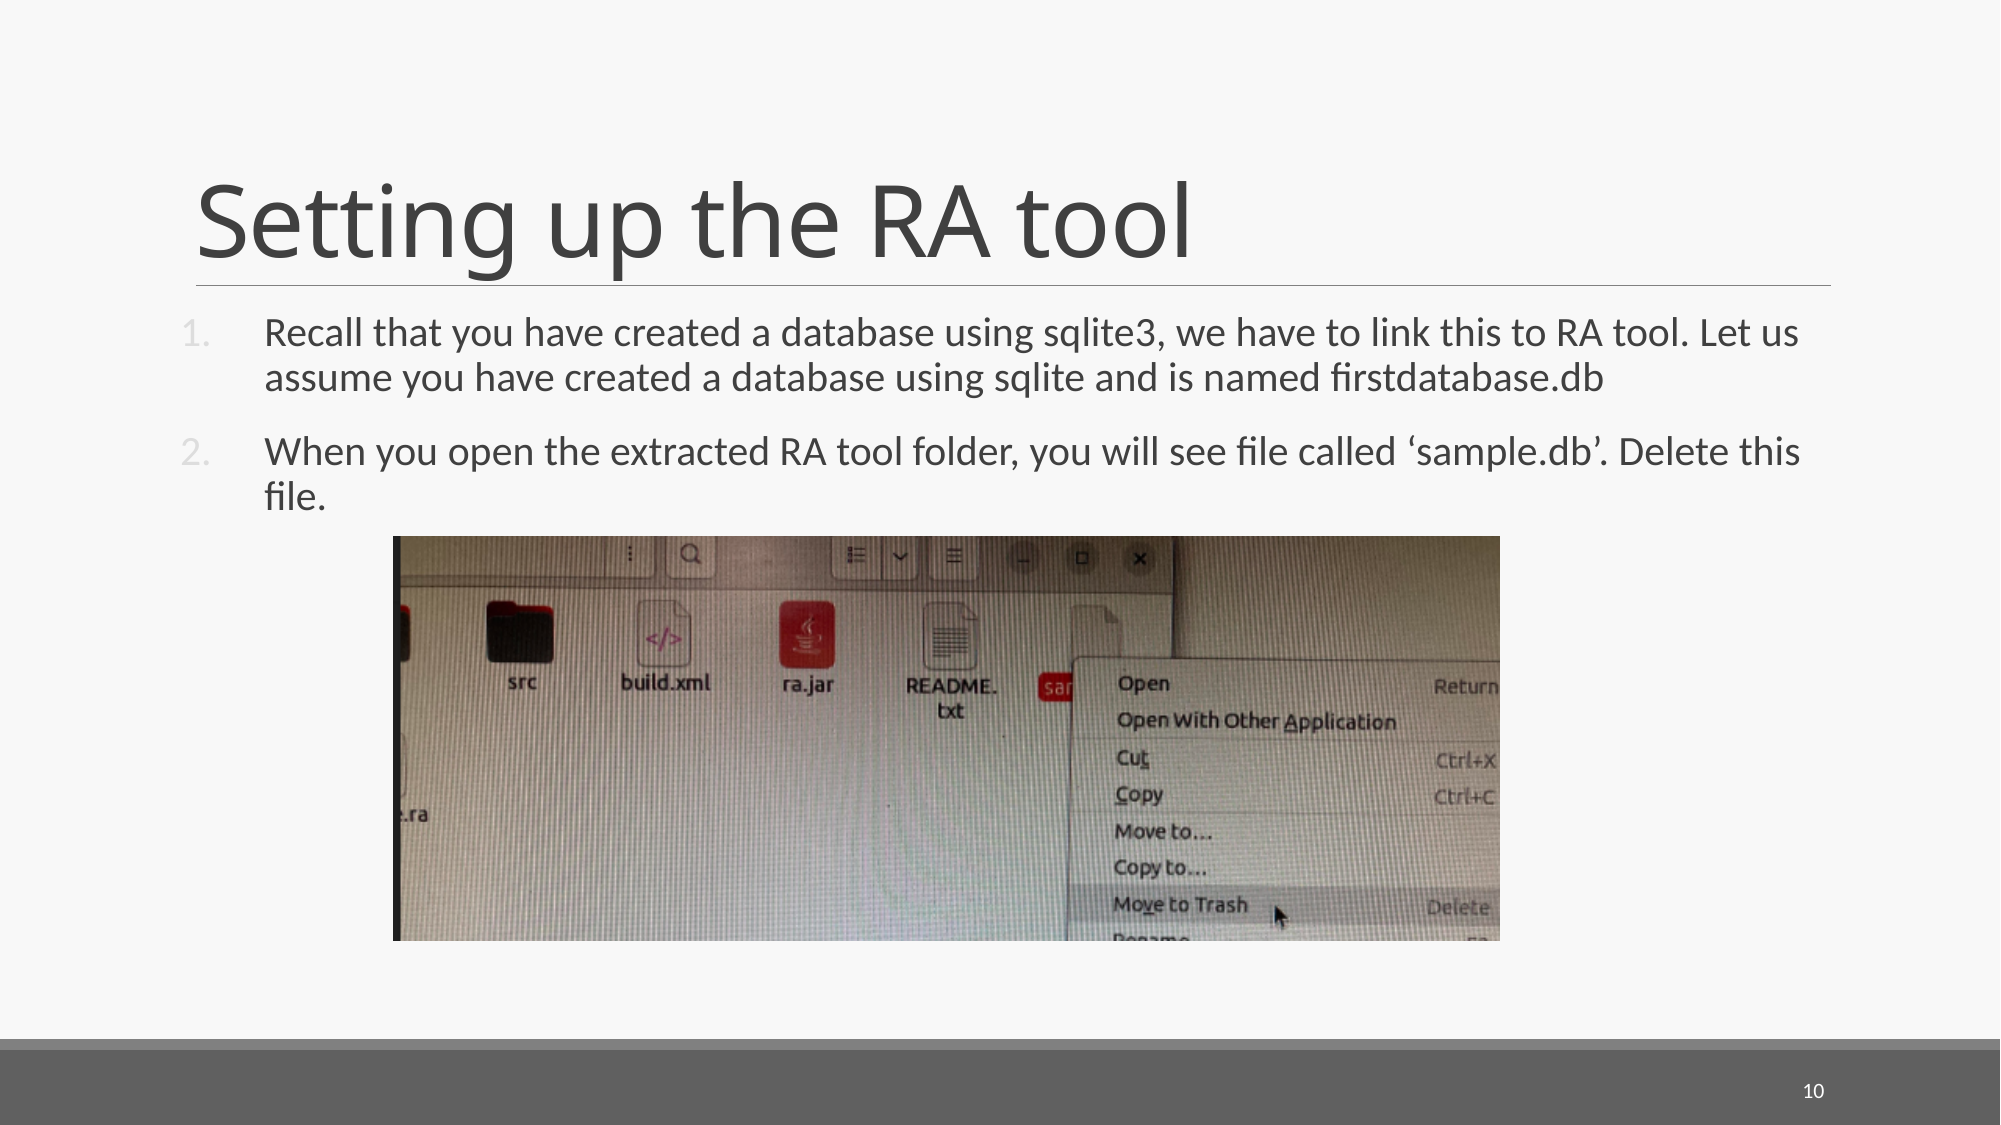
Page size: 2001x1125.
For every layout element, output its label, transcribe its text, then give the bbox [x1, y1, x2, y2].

picture [392, 535, 1500, 942]
title Setting up the RA tool [180, 47, 1830, 285]
slide_number 10 [1624, 1059, 1840, 1120]
list Recall that you have created a database using sqlite3, we have to link this to RA tool. Let us assume you have created a database using sqlite and is named firstdatabase.db When you open the extracted RA tool folder, you will see file called ‘sample.db’. Delete this file. [180, 302, 1830, 963]
